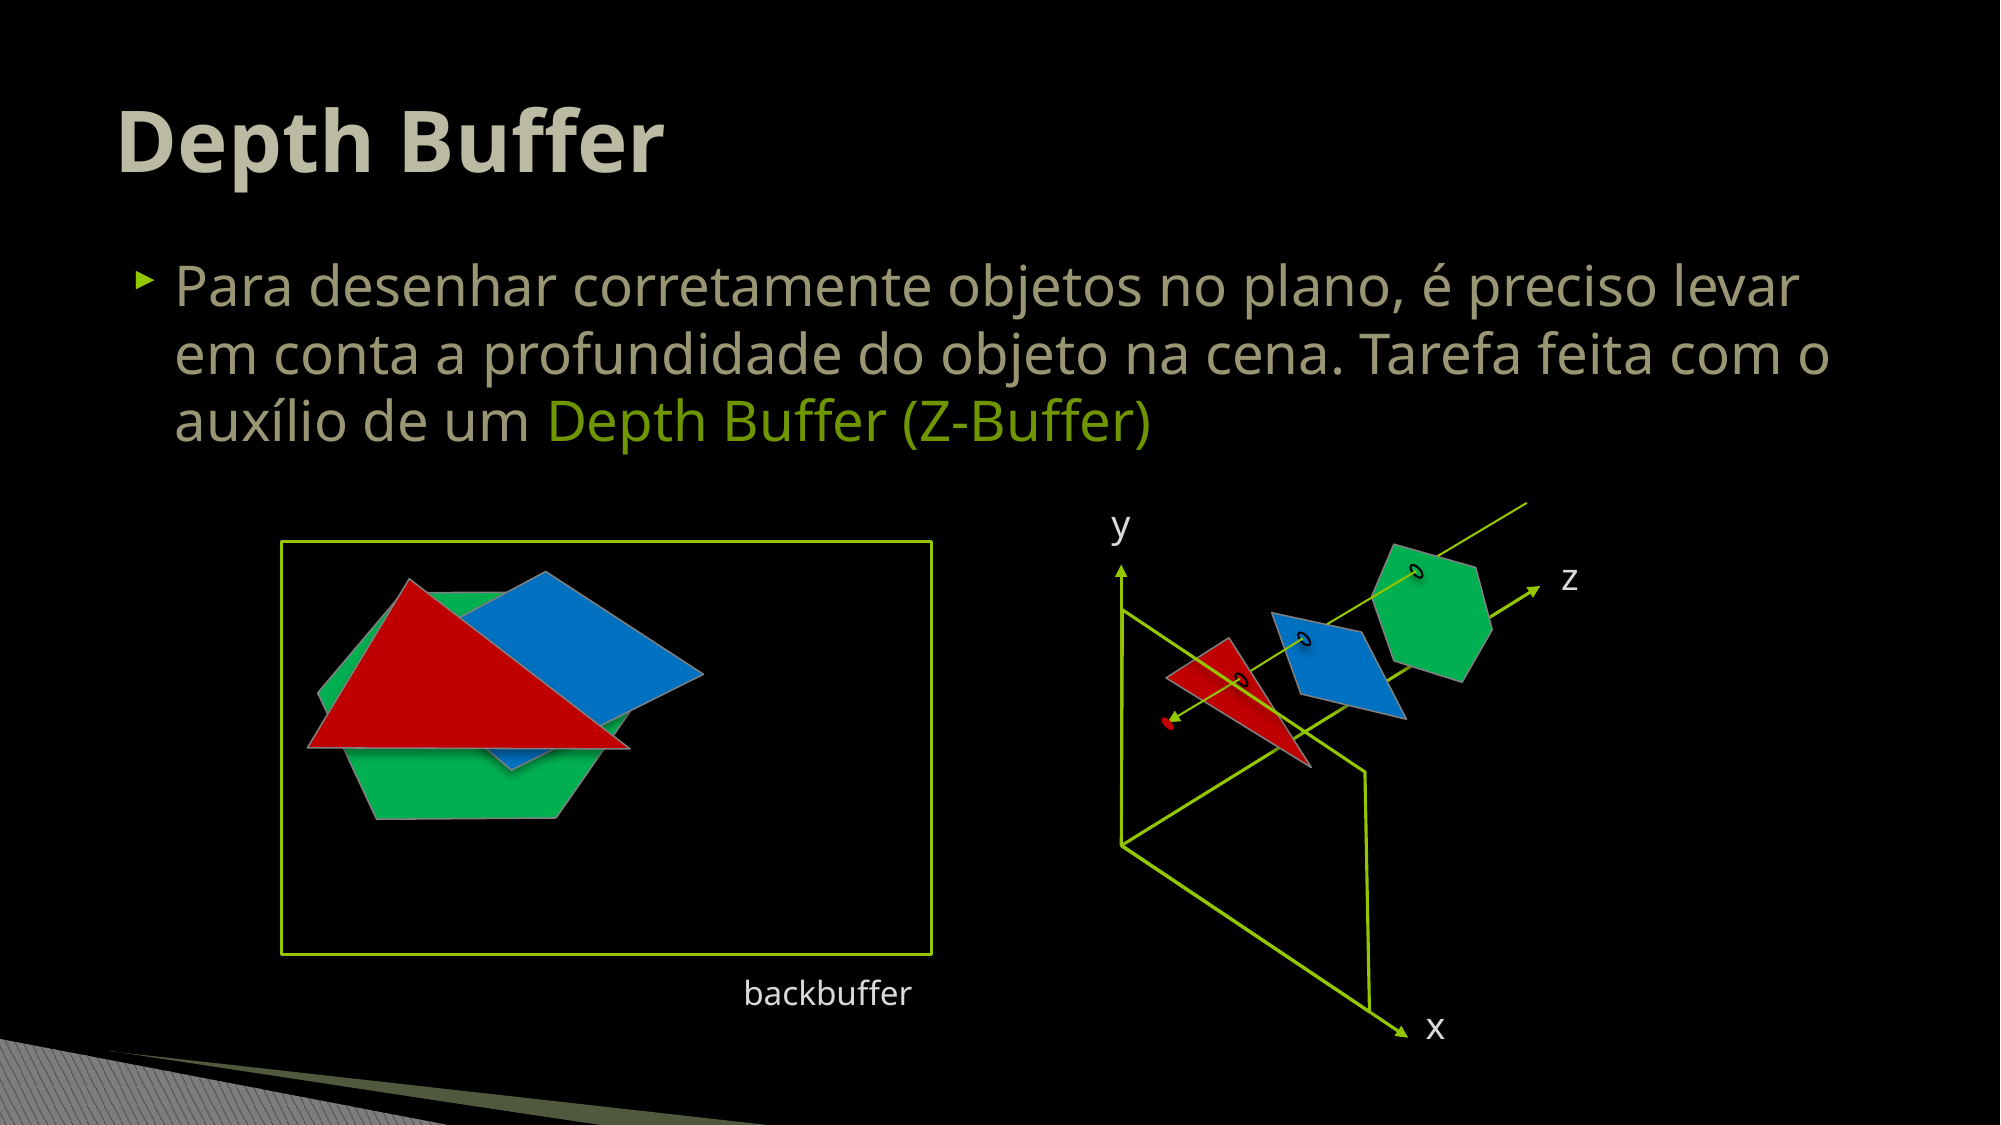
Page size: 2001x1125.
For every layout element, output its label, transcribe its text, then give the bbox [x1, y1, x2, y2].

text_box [1163, 502, 1527, 768]
text_box backbuffer [728, 964, 928, 1020]
text_box z [1546, 545, 1594, 606]
text_box x [1410, 994, 1461, 1055]
text_box [306, 578, 631, 750]
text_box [1120, 856, 1409, 1038]
text_box [281, 540, 932, 955]
text_box y [1096, 492, 1146, 553]
picture [0, 1038, 449, 1125]
list Para desenhar corretamente objetos no plano, é preciso levar em conta a profundidade do objeto na cena. Tarefa feita com o auxílio de um Depth Buffer (Z-Buffer) [99, 243, 1900, 986]
title Depth Buffer [99, 45, 1900, 233]
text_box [1127, 585, 1541, 846]
